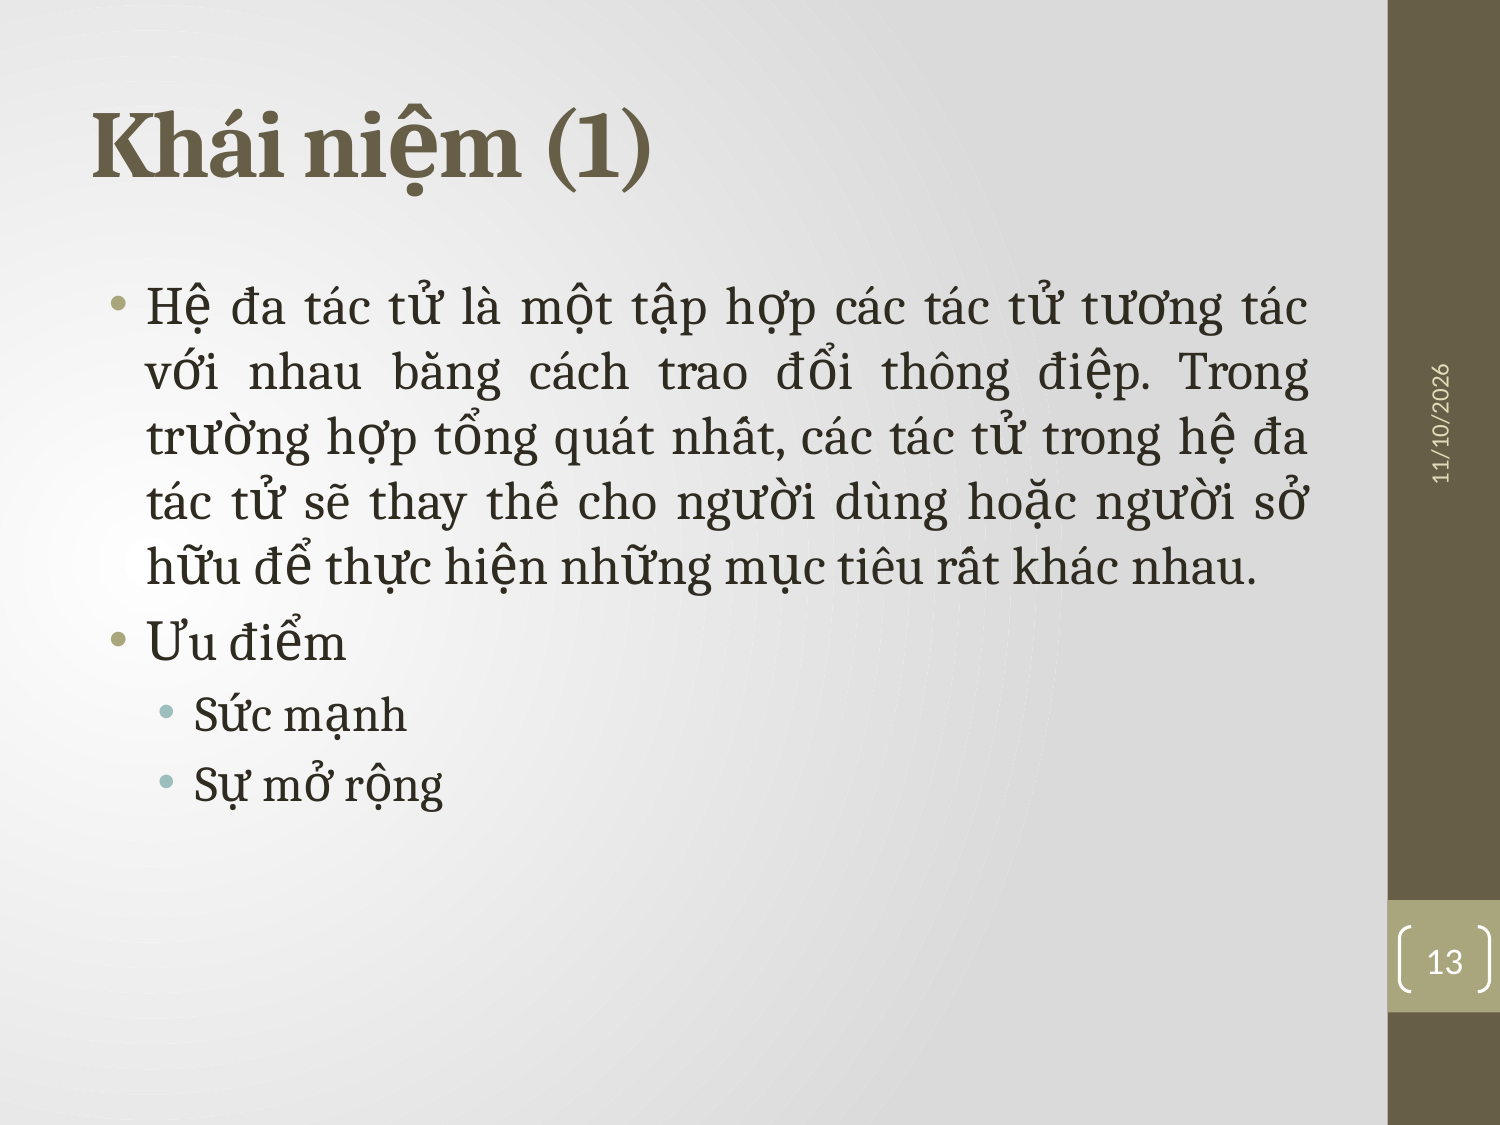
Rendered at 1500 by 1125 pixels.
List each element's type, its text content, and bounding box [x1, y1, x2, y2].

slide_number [1408, 100, 1469, 501]
list Hệ đa tác tử là một tập hợp các tác tử tương tác với nhau bằng cách trao đổi thông điệp. Trong trường hợp tổng quát nhất, các tác tử trong hệ đa tác tử sẽ thay thế cho người dùng hoặc người sở hữu để thực hiện những mục tiêu rất khác nhau. Ưu điểm Sức mạnh Sự mở rộng [75, 262, 1325, 1050]
slide_number 13 [1397, 925, 1492, 994]
title Khái niệm (1) [75, 45, 1325, 233]
